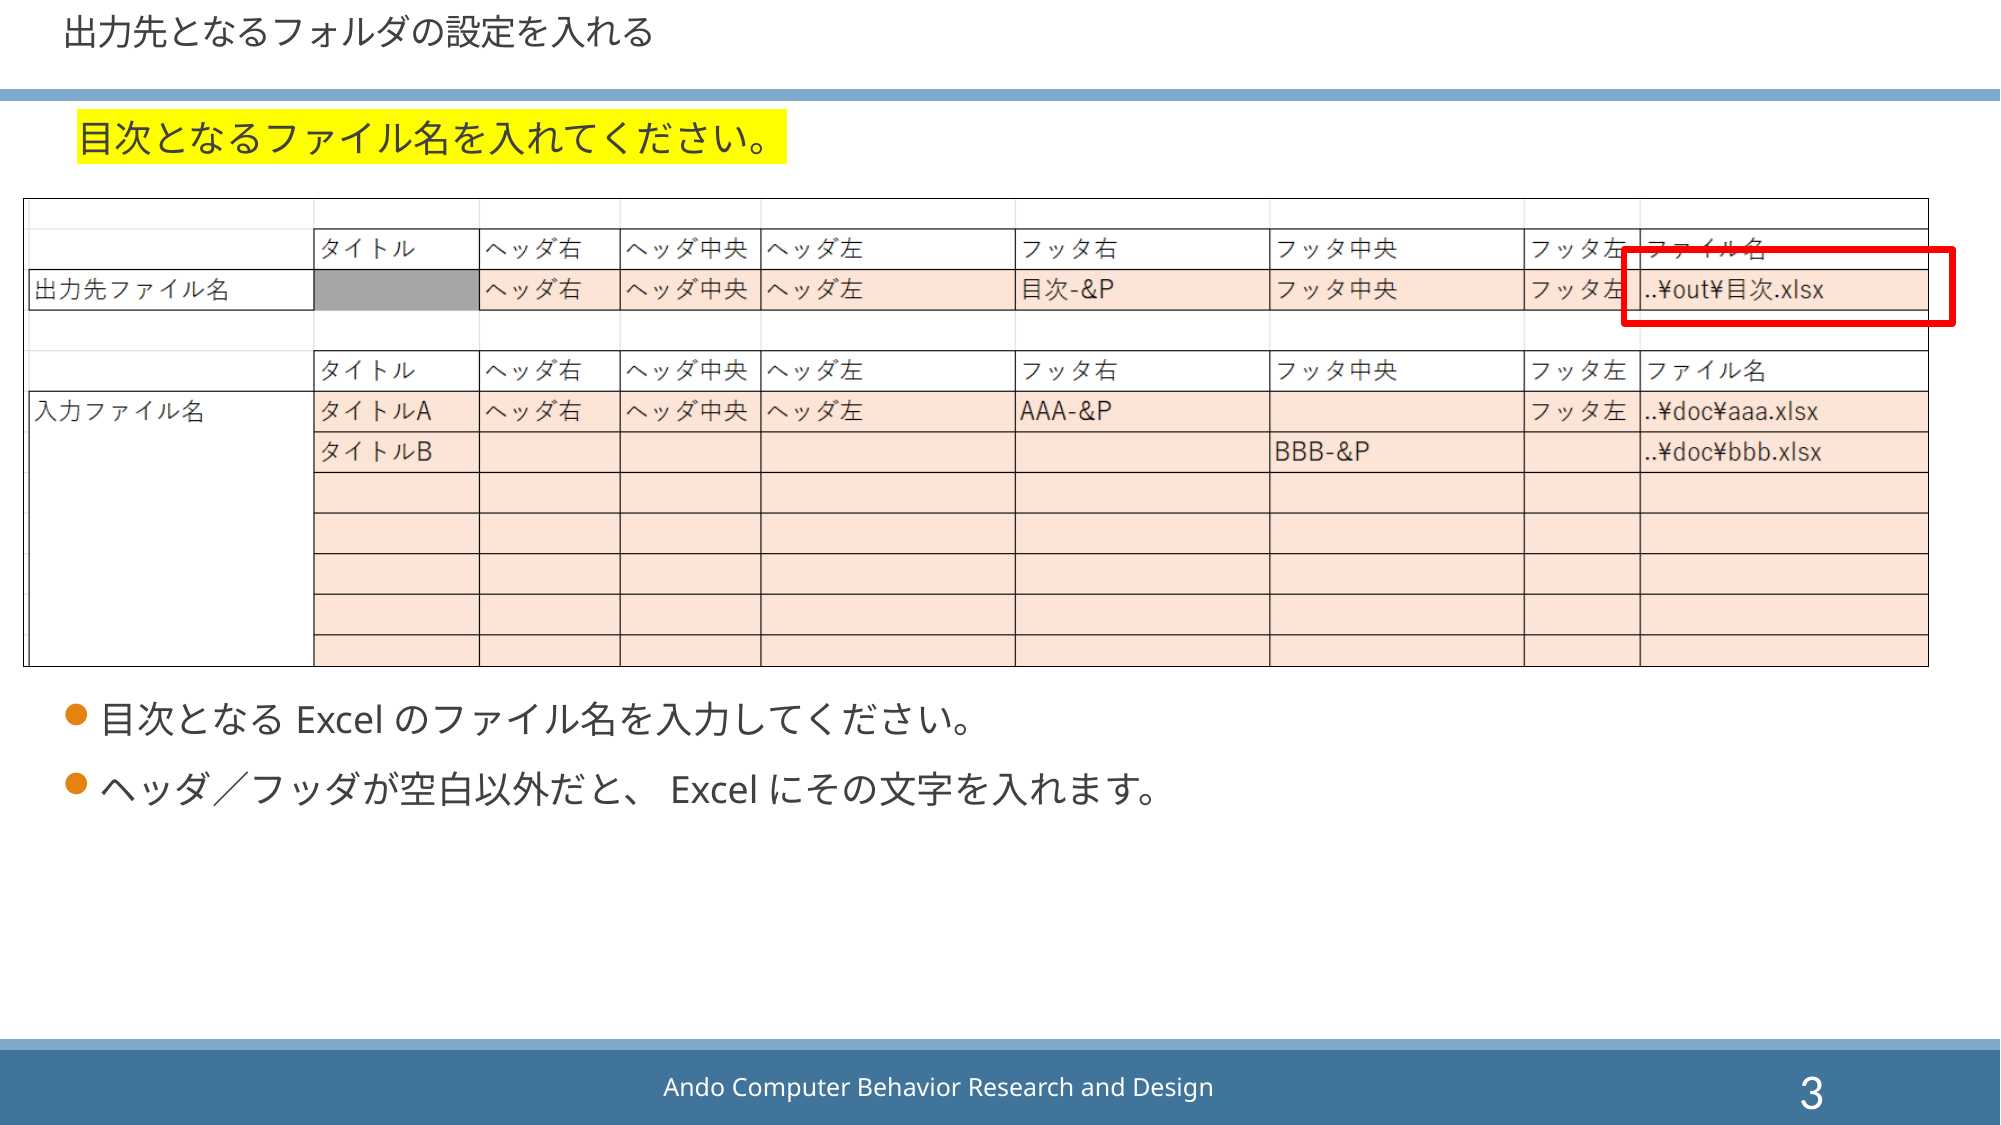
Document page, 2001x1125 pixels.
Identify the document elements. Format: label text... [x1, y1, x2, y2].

title 出力先となるフォルダの設定を入れる [47, 8, 2000, 104]
picture [23, 198, 1929, 668]
list 目次となるExcelのファイル名を入力してください。 ヘッダ／フッダが空白以外だと、Excelにその文字を入れます。 [47, 693, 1953, 1033]
text_box [1939, 248, 1954, 325]
slide_number 3 [1624, 1059, 1840, 1120]
list 目次となるファイル名を入れてください。 [47, 103, 1966, 178]
